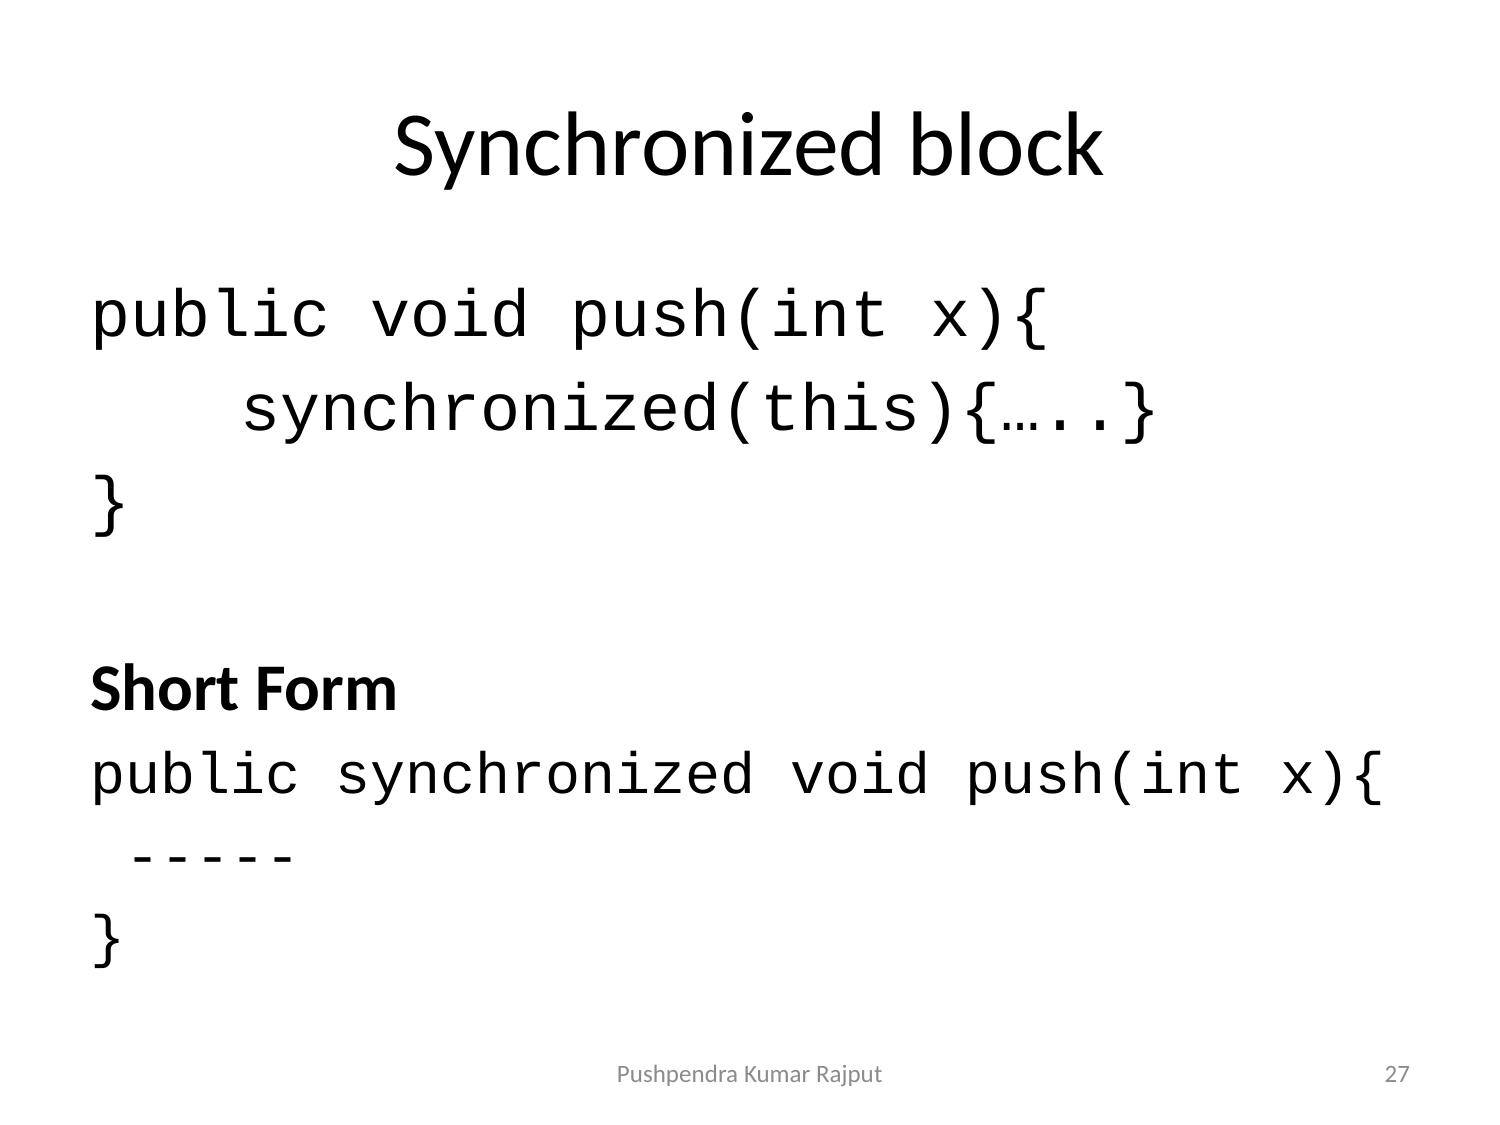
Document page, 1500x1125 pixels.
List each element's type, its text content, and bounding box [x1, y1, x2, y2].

list public void push(int x){ synchronized(this){…..} } Short Form public synchronized void push(int x){ ----- } [75, 262, 1425, 1005]
slide_number 27 [1074, 1042, 1425, 1103]
footer Pushpendra Kumar Rajput [512, 1042, 988, 1103]
title Synchronized block [75, 45, 1425, 233]
